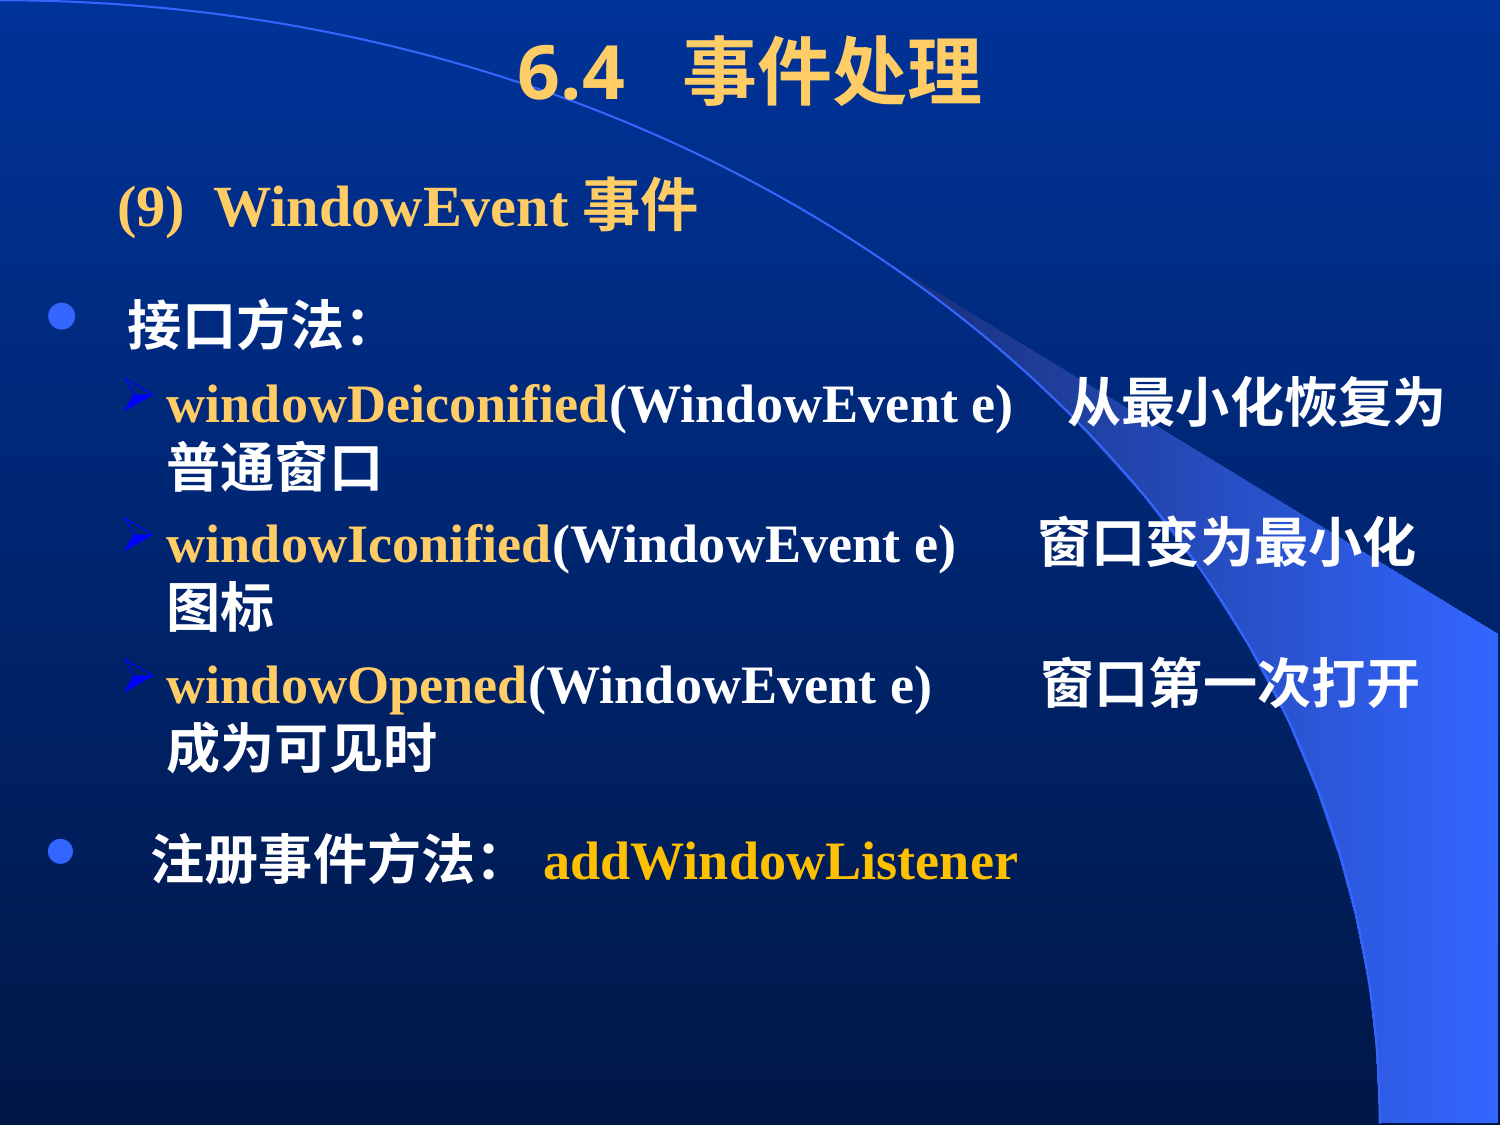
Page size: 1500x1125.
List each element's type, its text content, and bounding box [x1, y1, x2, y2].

title 6.4 事件处理 [112, 12, 1388, 126]
list (9) WindowEvent事件 接口方法： windowDeiconified(WindowEvent e) 从最小化恢复为普通窗口 windowIconified(WindowEvent e) 窗口变为最小化图标 windowOpened(WindowEvent e) 窗口第一次打开成为可见时 注册事件方法：addWindowListener [29, 160, 1471, 1090]
